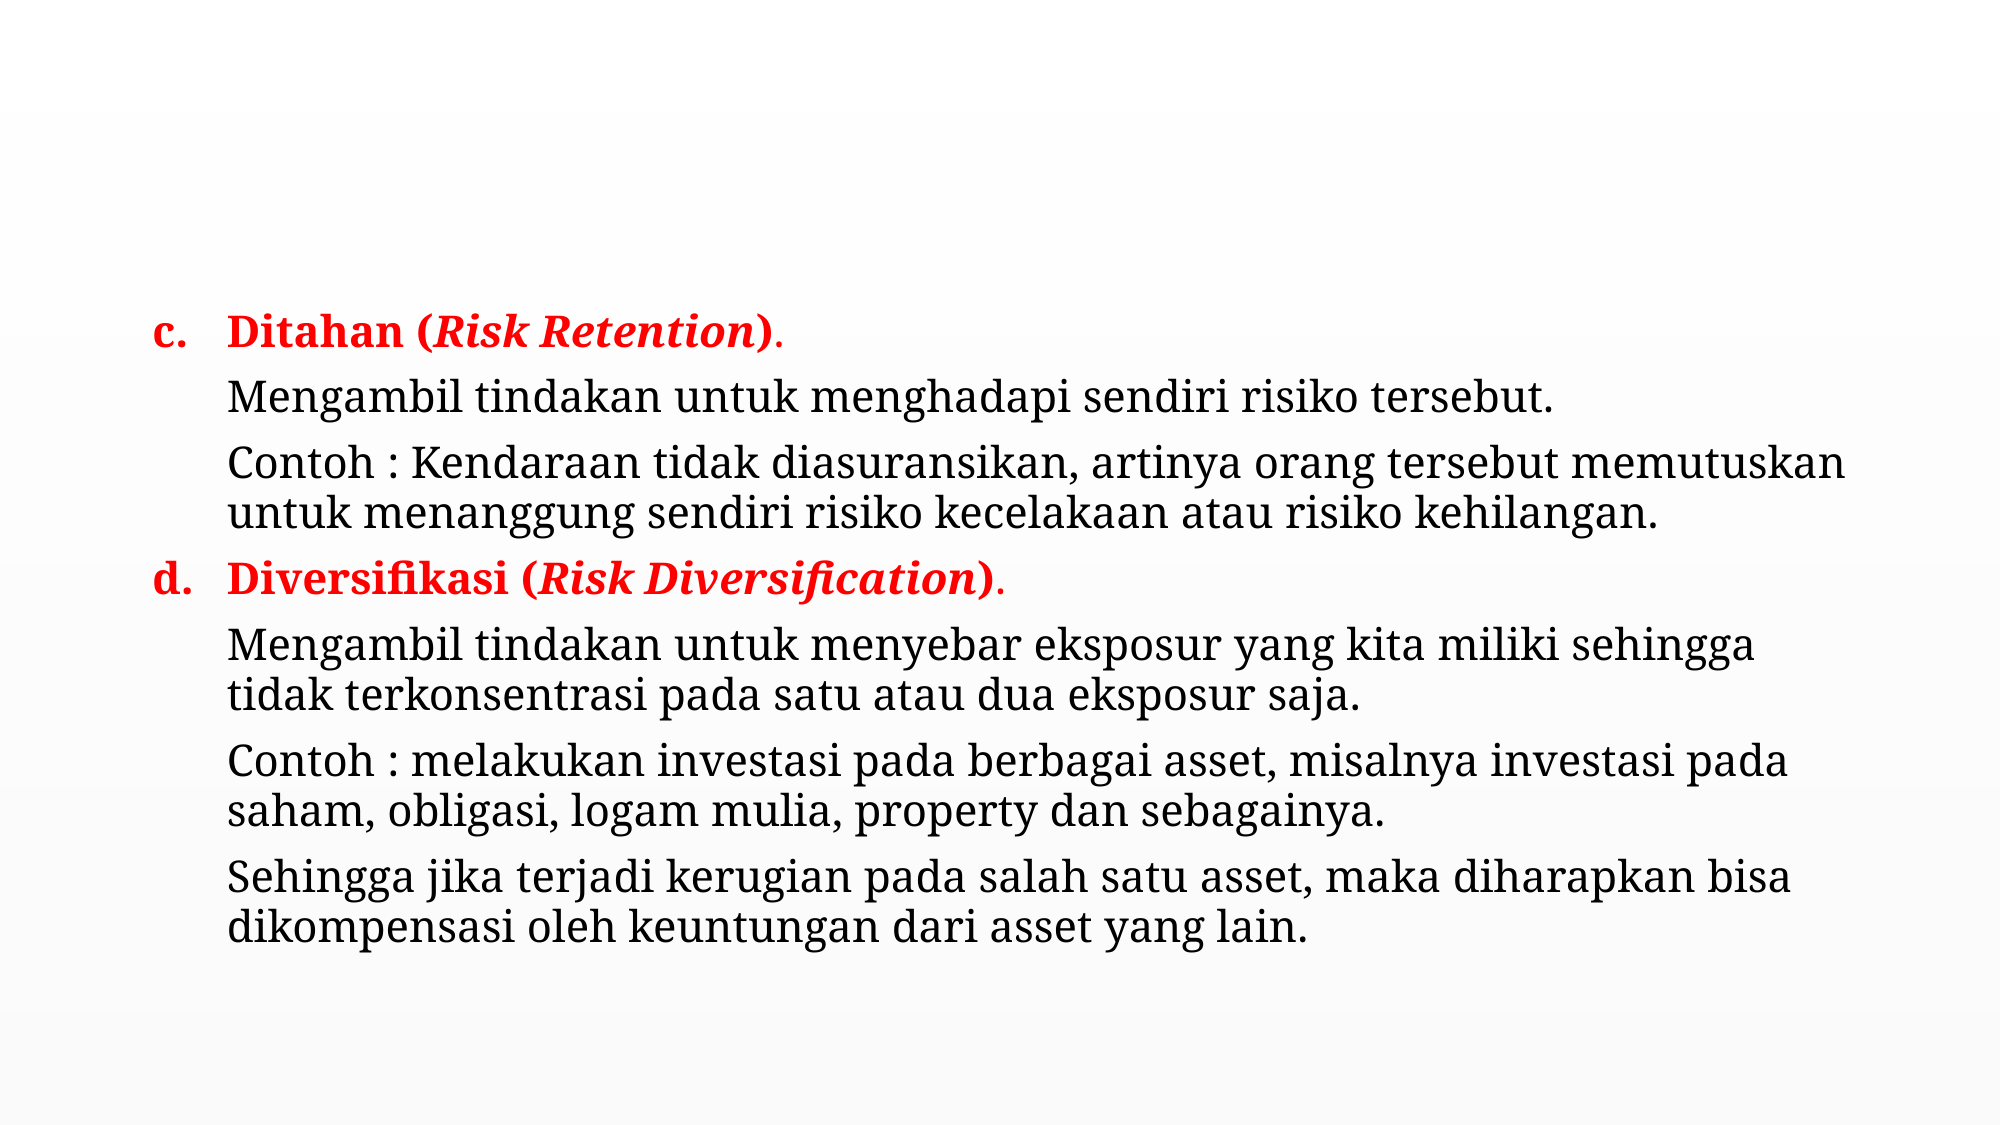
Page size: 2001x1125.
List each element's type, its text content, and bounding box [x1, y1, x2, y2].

list Ditahan (Risk Retention). Mengambil tindakan untuk menghadapi sendiri risiko tersebut. Contoh : Kendaraan tidak diasuransikan, artinya orang tersebut memutuskan untuk menanggung sendiri risiko kecelakaan atau risiko kehilangan. Diversifikasi (Risk Diversification). Mengambil tindakan untuk menyebar eksposur yang kita miliki sehingga tidak terkonsentrasi pada satu atau dua eksposur saja. Contoh : melakukan investasi pada berbagai asset, misalnya investasi pada saham, obligasi, logam mulia, property dan sebagainya. Sehingga jika terjadi kerugian pada salah satu asset, maka diharapkan bisa dikompensasi oleh keuntungan dari asset yang lain. [137, 299, 1863, 1014]
